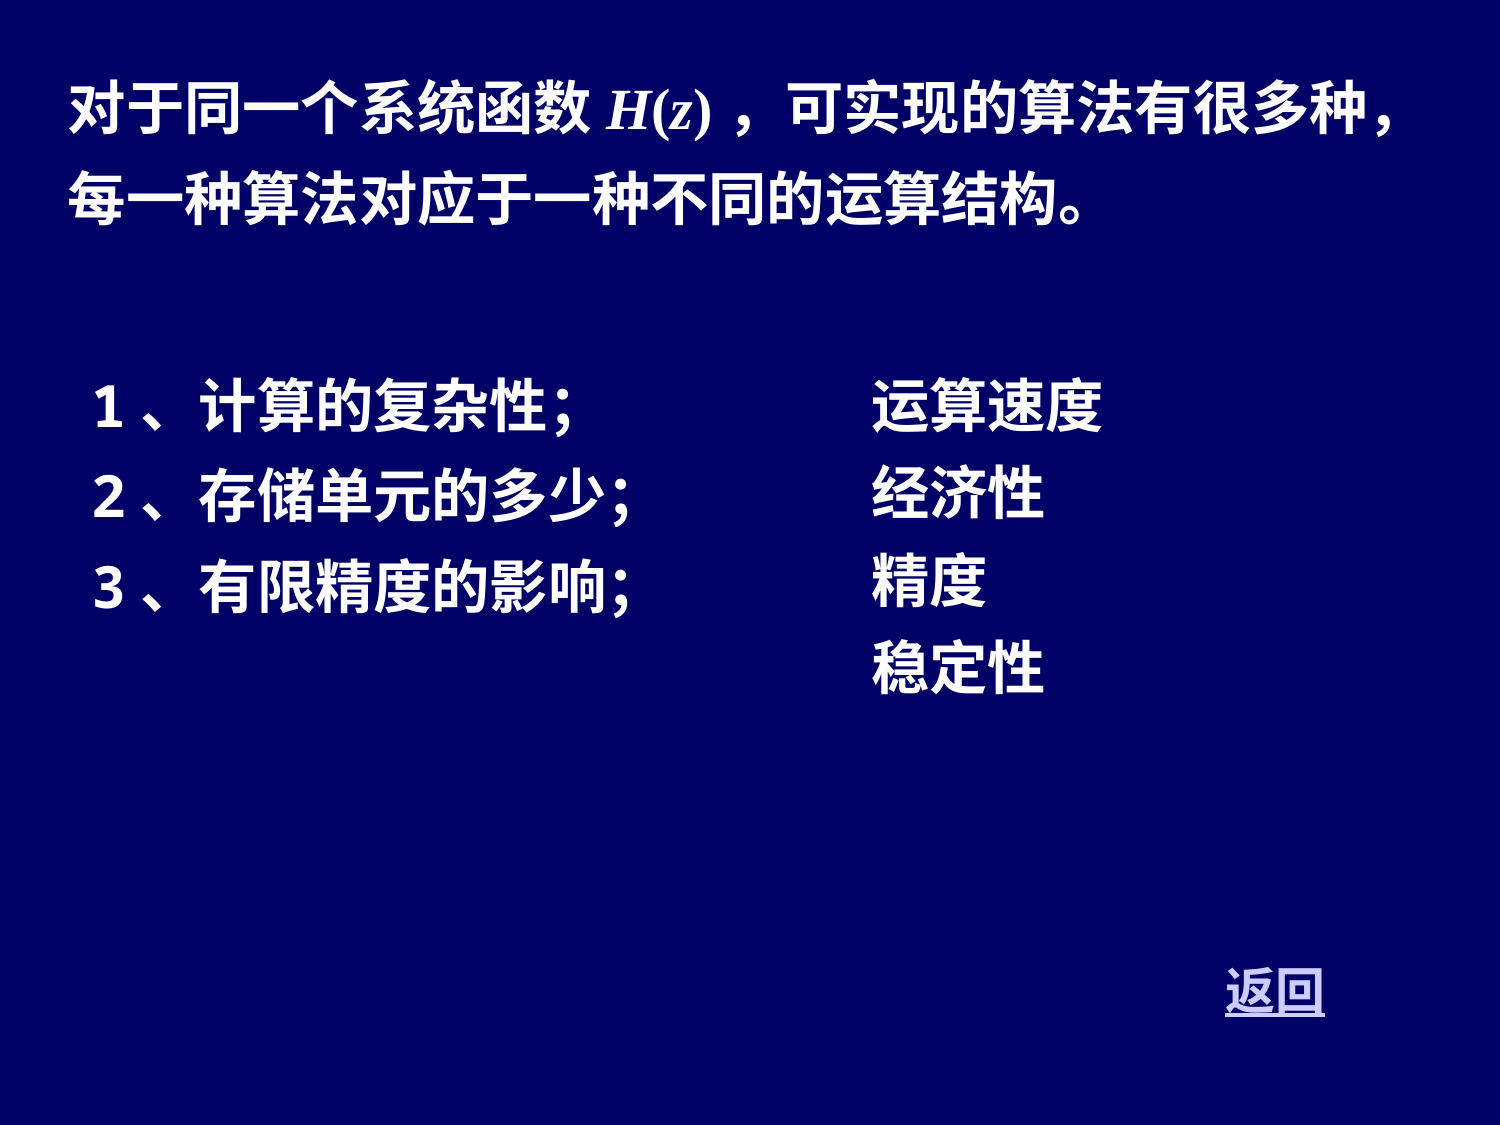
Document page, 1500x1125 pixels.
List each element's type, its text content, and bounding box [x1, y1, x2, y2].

text_box 1、计算的复杂性； 2、存储单元的多少； 3、有限精度的影响； [76, 361, 762, 628]
text_box 返回 [1210, 952, 1376, 1040]
text_box 对于同一个系统函数H(z)，可实现的算法有很多种，每一种算法对应于一种不同的运算结构。 [53, 42, 1447, 240]
text_box 运算速度 经济性 精度 稳定性 [856, 361, 1187, 709]
